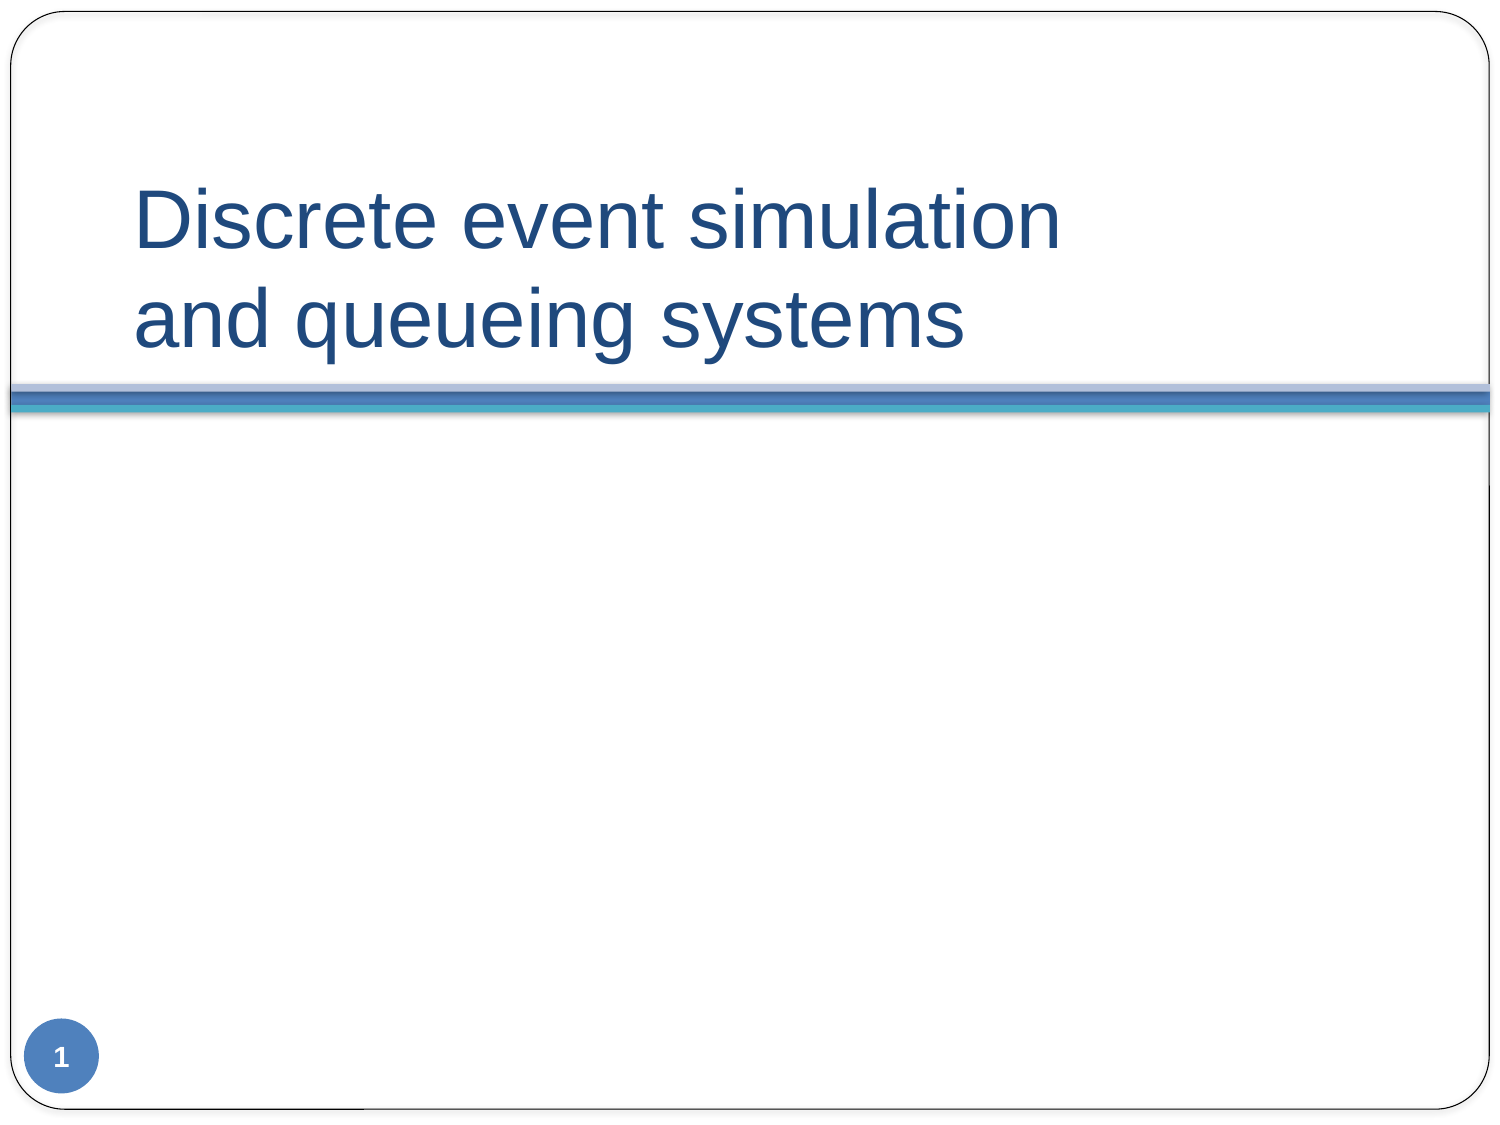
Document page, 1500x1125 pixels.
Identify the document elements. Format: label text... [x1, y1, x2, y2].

title Discrete event simulation and queueing systems [118, 156, 1394, 380]
slide_number 1 [23, 1018, 99, 1094]
